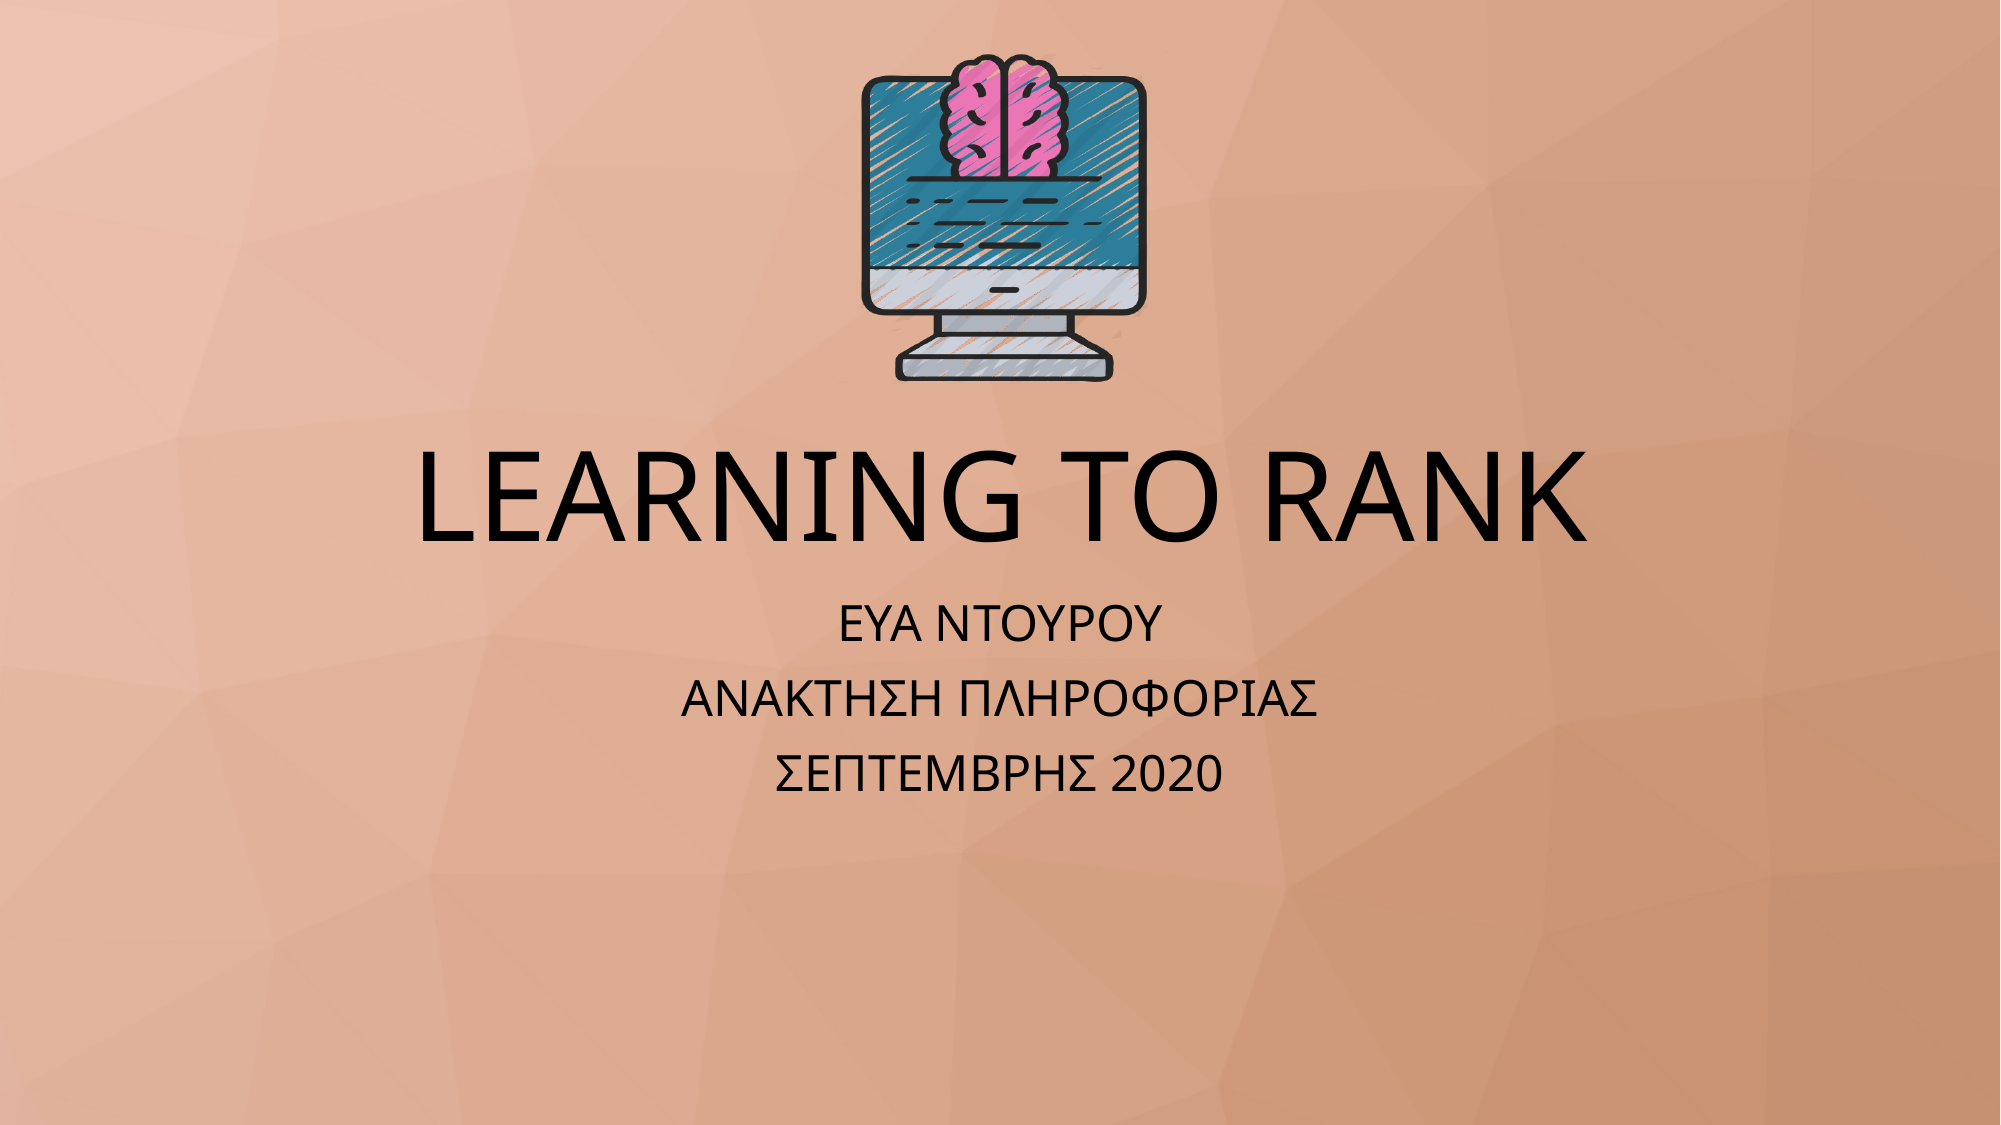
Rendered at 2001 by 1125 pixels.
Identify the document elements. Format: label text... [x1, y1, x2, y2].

picture [0, 0, 2001, 1125]
subtitle ΕΥΑ ΝΤΟΥΡΟΥ ΑΝΑΚΤΗΣΗ ΠΛΗΡΟΦΟΡΙΑΣ ΣΕΠΤΕΜΒΡΗΣ 2020 [249, 590, 1750, 863]
title LEARNING TO RANK [249, 184, 1750, 576]
